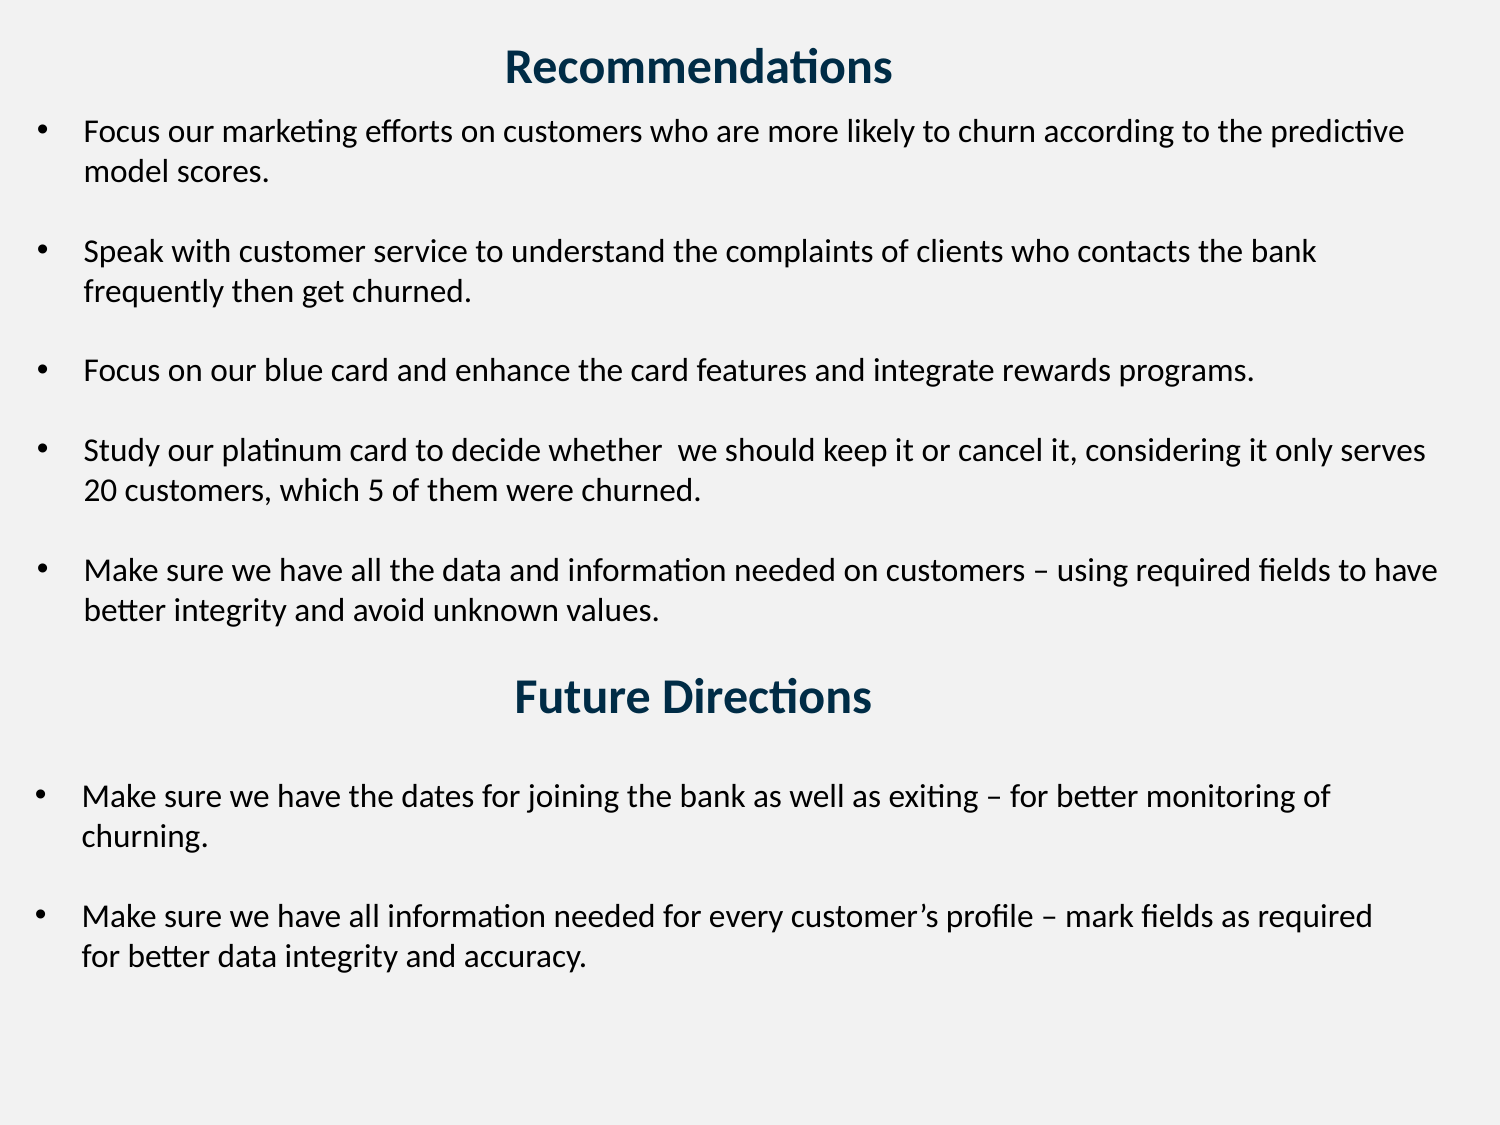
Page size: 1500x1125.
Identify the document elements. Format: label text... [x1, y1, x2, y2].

text_box Make sure we have the dates for joining the bank as well as exiting – for better monitoring of churning. Make sure we have all information needed for every customer’s profile – mark fields as required for better data integrity and accuracy. [19, 726, 1427, 982]
text_box Recommendations [490, 25, 908, 101]
text_box Future Directions [499, 655, 899, 726]
text_box Focus our marketing efforts on customers who are more likely to churn according to the predictive model scores. Speak with customer service to understand the complaints of clients who contacts the bank frequently then get churned. Focus on our blue card and enhance the card features and integrate rewards programs. Study our platinum card to decide whether we should keep it or cancel it, considering it only serves 20 customers, which 5 of them were churned. Make sure we have all the data and information needed on customers – using required fields to have better integrity and avoid unknown values. [22, 101, 1478, 636]
